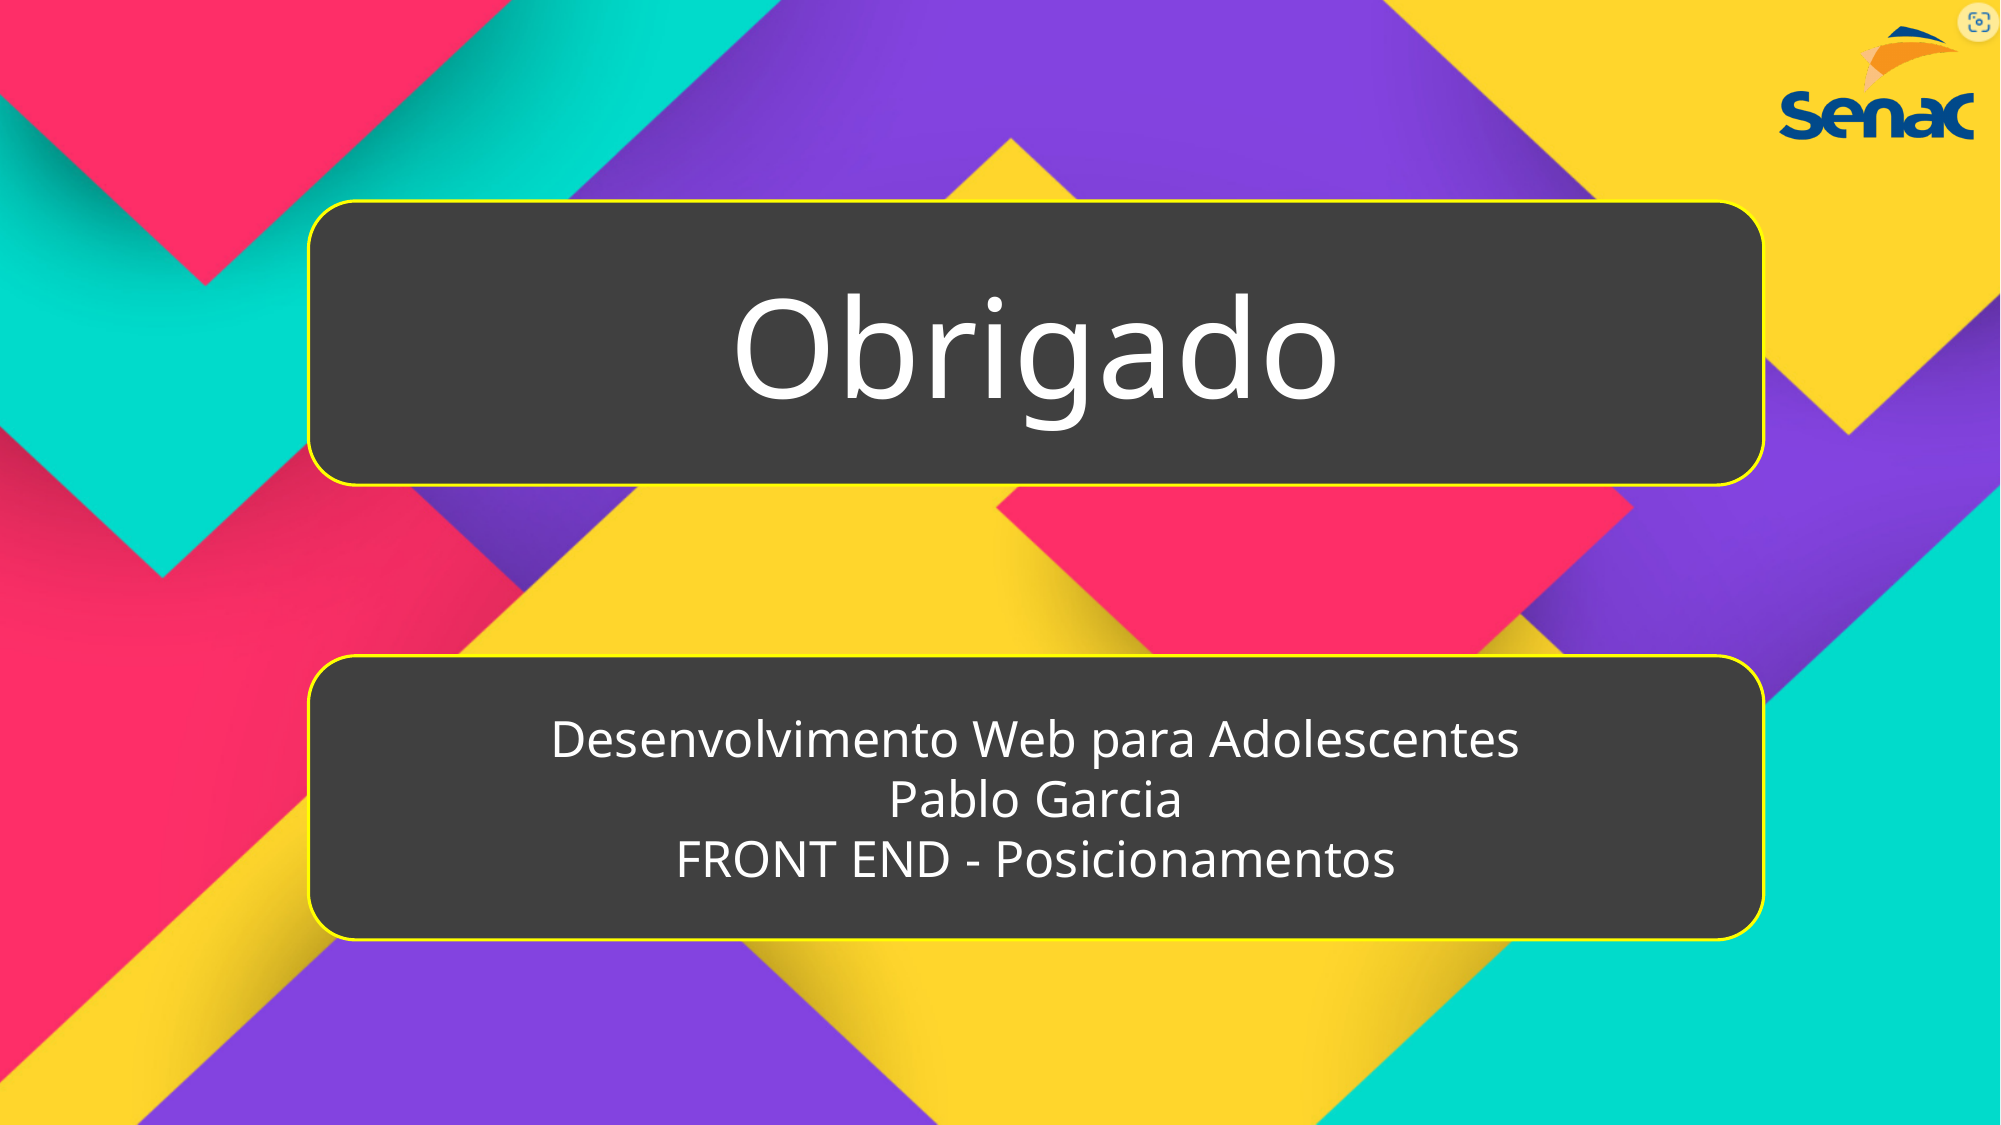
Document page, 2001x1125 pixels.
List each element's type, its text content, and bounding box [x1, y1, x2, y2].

picture [0, 0, 2001, 1125]
text_box Desenvolvimento Web para Adolescentes Pablo Garcia FRONT END - Posicionamentos [306, 654, 1766, 942]
text_box Obrigado [306, 199, 1766, 487]
